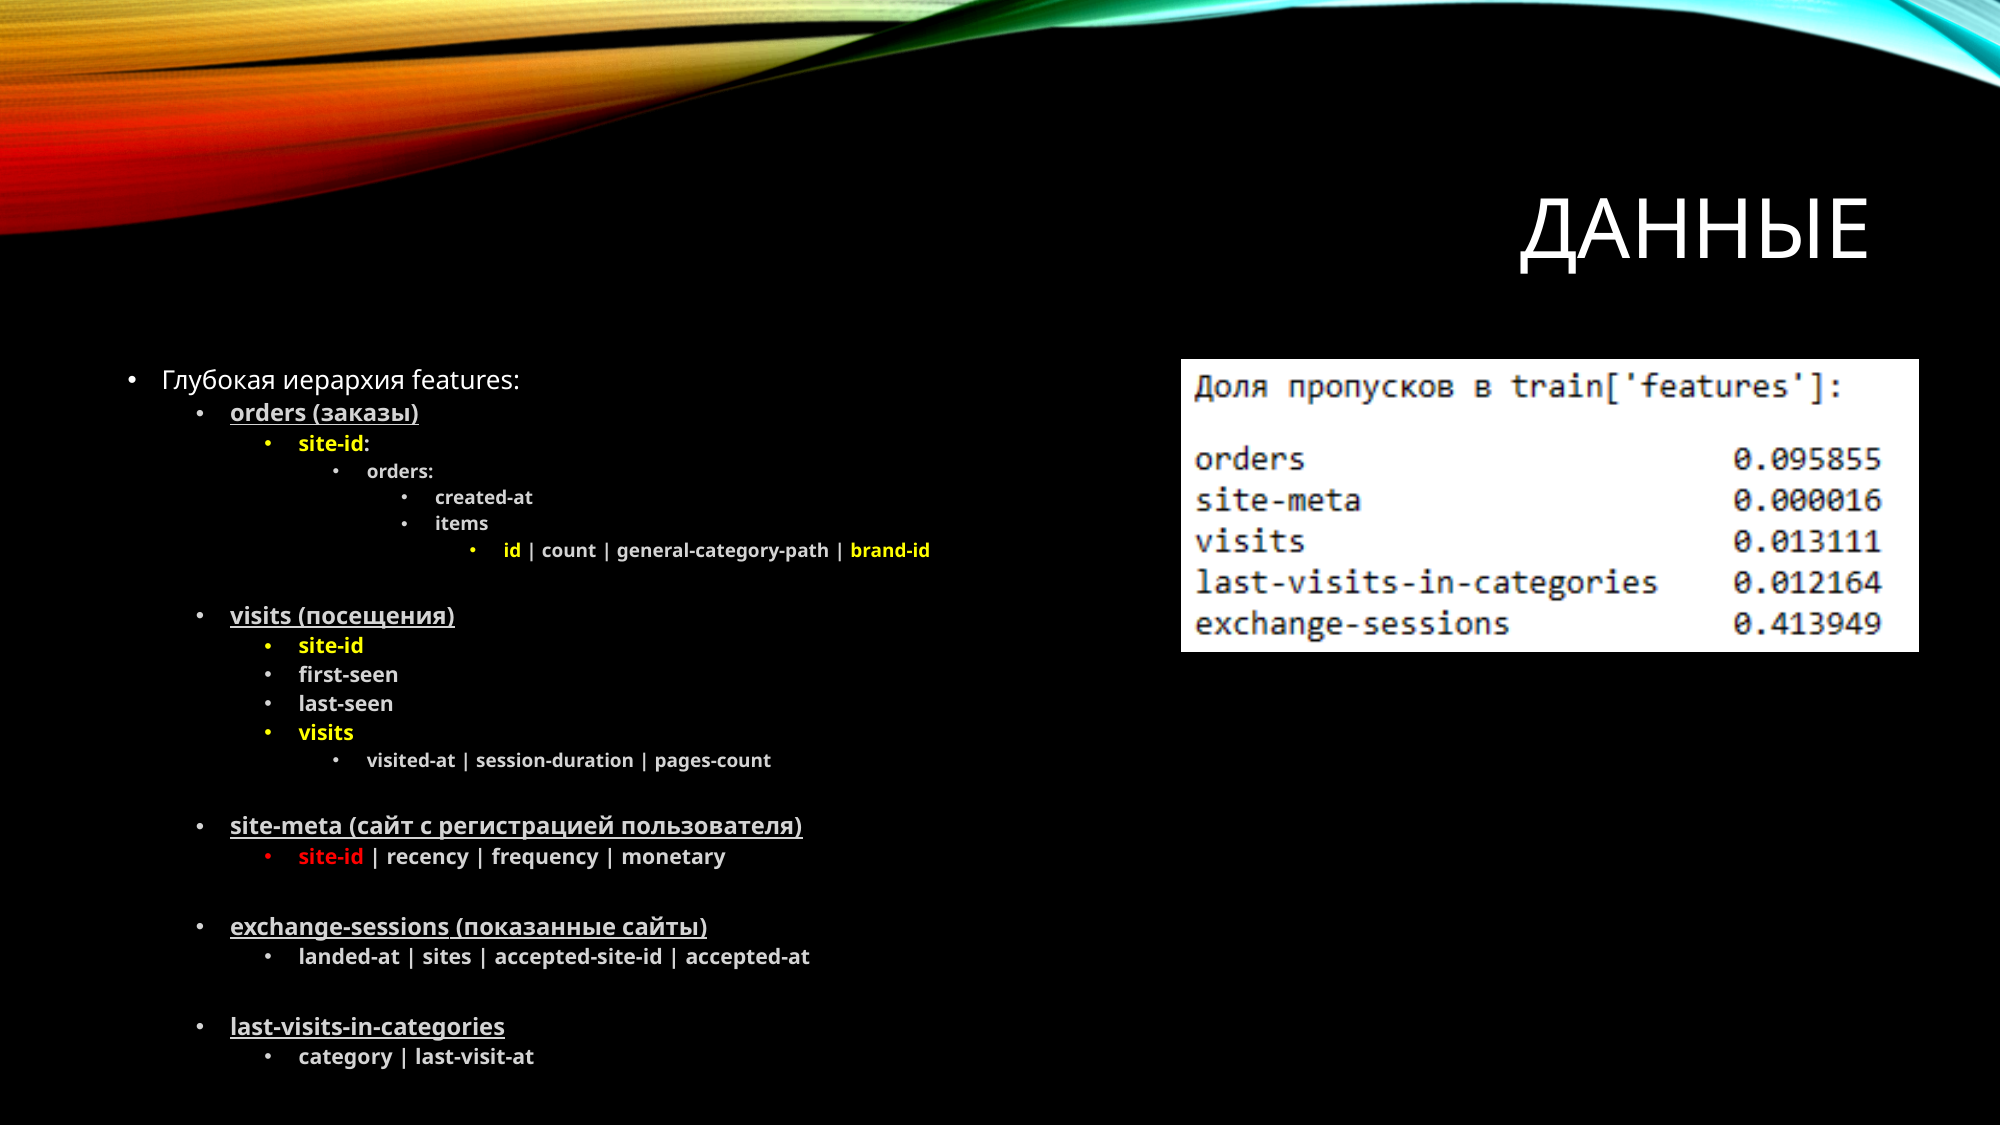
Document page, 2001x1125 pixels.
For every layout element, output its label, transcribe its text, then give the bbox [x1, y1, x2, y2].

picture [1180, 359, 1919, 652]
list Глубокая иерархия features: orders (заказы) site-id: orders: created-at items id | count | general-category-path | brand-id visits (посещения) site-id first-seen last-seen visits visited-at | session-duration | pages-count site-meta (сайт с регистрацией пользователя) site-id | recency | frequency | monetary exchange-sessions (показанные сайты) landed-at | sites | accepted-site-id | accepted-at last-visits-in-categories category | last-visit-at [112, 360, 1888, 1080]
title Данные [474, 125, 1888, 338]
picture [0, 0, 2000, 237]
